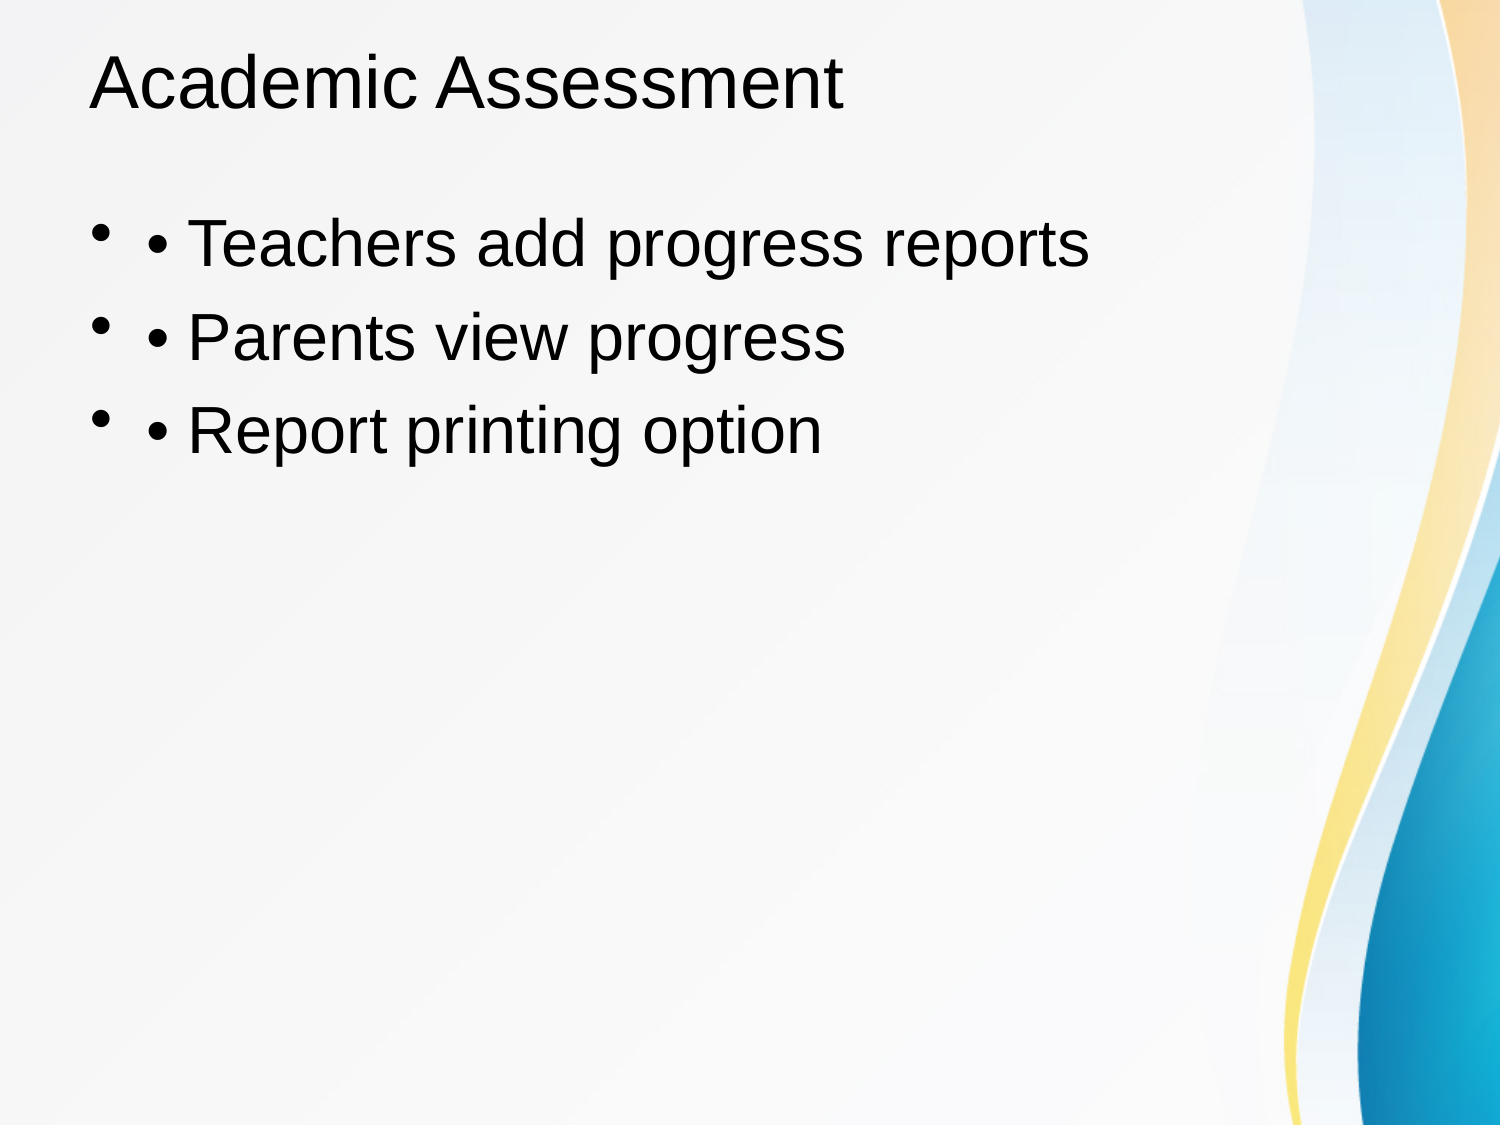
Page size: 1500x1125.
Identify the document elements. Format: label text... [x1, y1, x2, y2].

title Academic Assessment [74, 30, 1426, 127]
picture [0, 0, 1500, 1125]
list • Teachers add progress reports • Parents view progress • Report printing option [74, 192, 1426, 1006]
